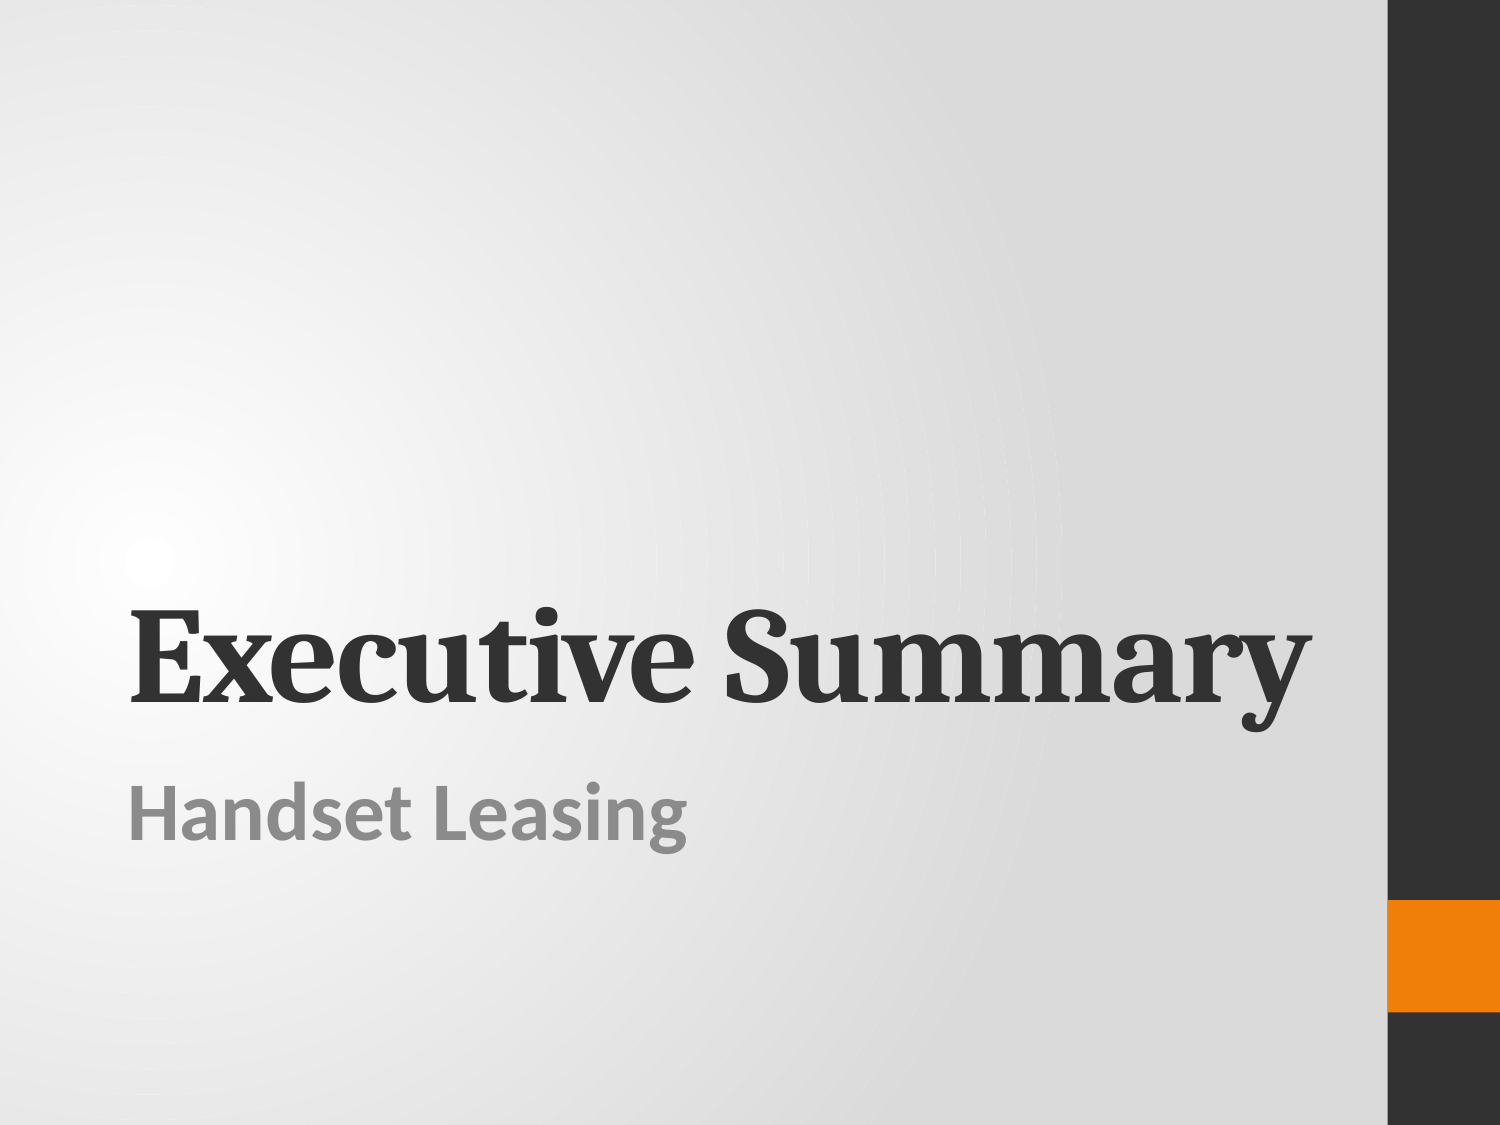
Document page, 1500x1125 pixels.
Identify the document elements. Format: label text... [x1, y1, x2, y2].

subtitle Handset Leasing [112, 750, 1173, 925]
title Executive Summary [112, 312, 1350, 738]
